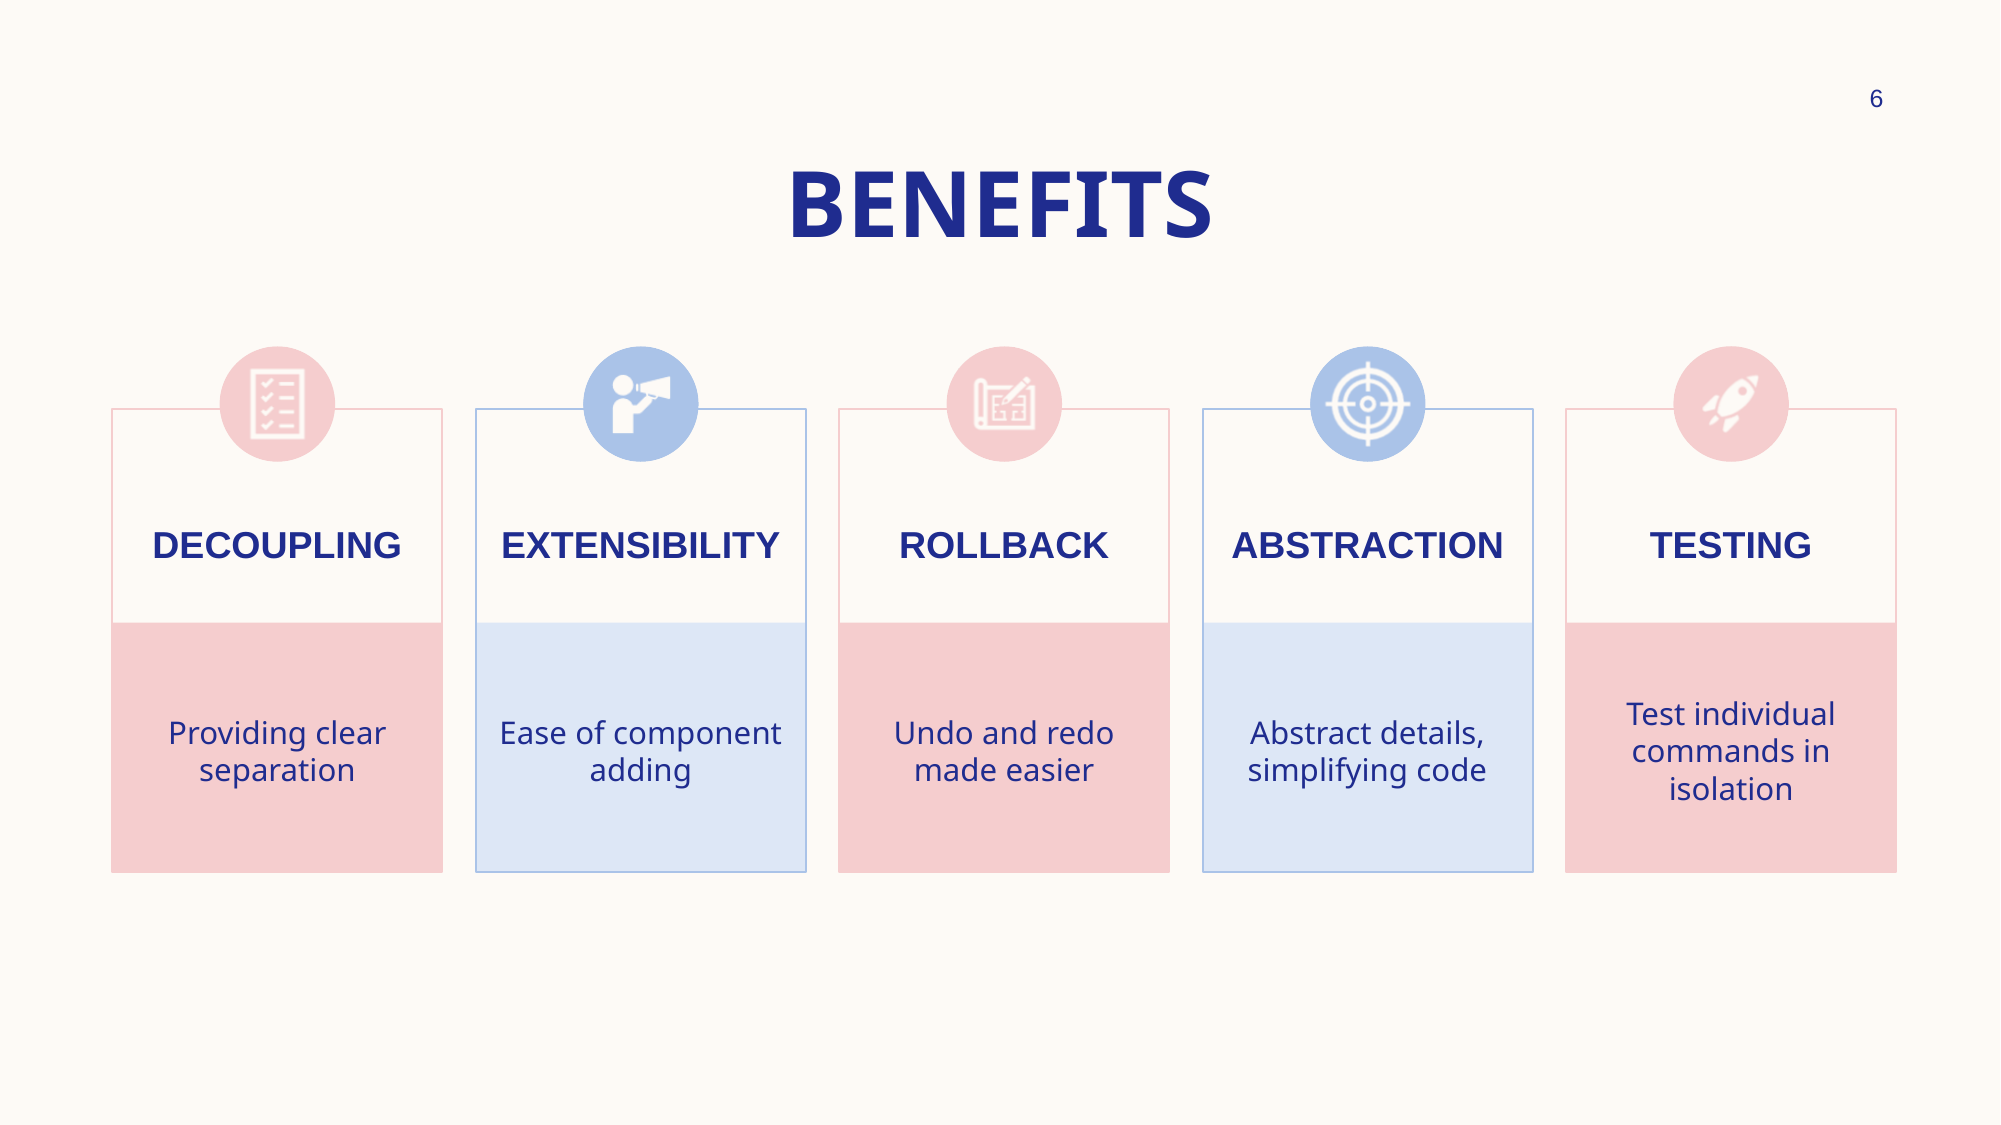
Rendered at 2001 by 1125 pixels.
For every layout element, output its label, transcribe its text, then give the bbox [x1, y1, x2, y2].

slide_number 6 [1795, 75, 1958, 120]
list Decoupling [111, 408, 443, 873]
list Undo and redo made easier [846, 637, 1162, 863]
picture [1673, 346, 1789, 462]
list Abstraction [1202, 408, 1534, 873]
picture [1309, 346, 1426, 462]
list Rollback [838, 408, 1170, 873]
list Ease of component adding [483, 637, 799, 863]
list Providing clear separation [119, 637, 435, 863]
picture [583, 346, 699, 462]
title Benefits [124, 138, 1875, 264]
list Extensibility [475, 408, 807, 873]
picture [946, 346, 1063, 462]
list Abstract details, simplifying code [1210, 637, 1526, 863]
list Test individual commands in isolation [1573, 637, 1889, 863]
picture [219, 346, 336, 462]
list Testing [1565, 408, 1897, 873]
